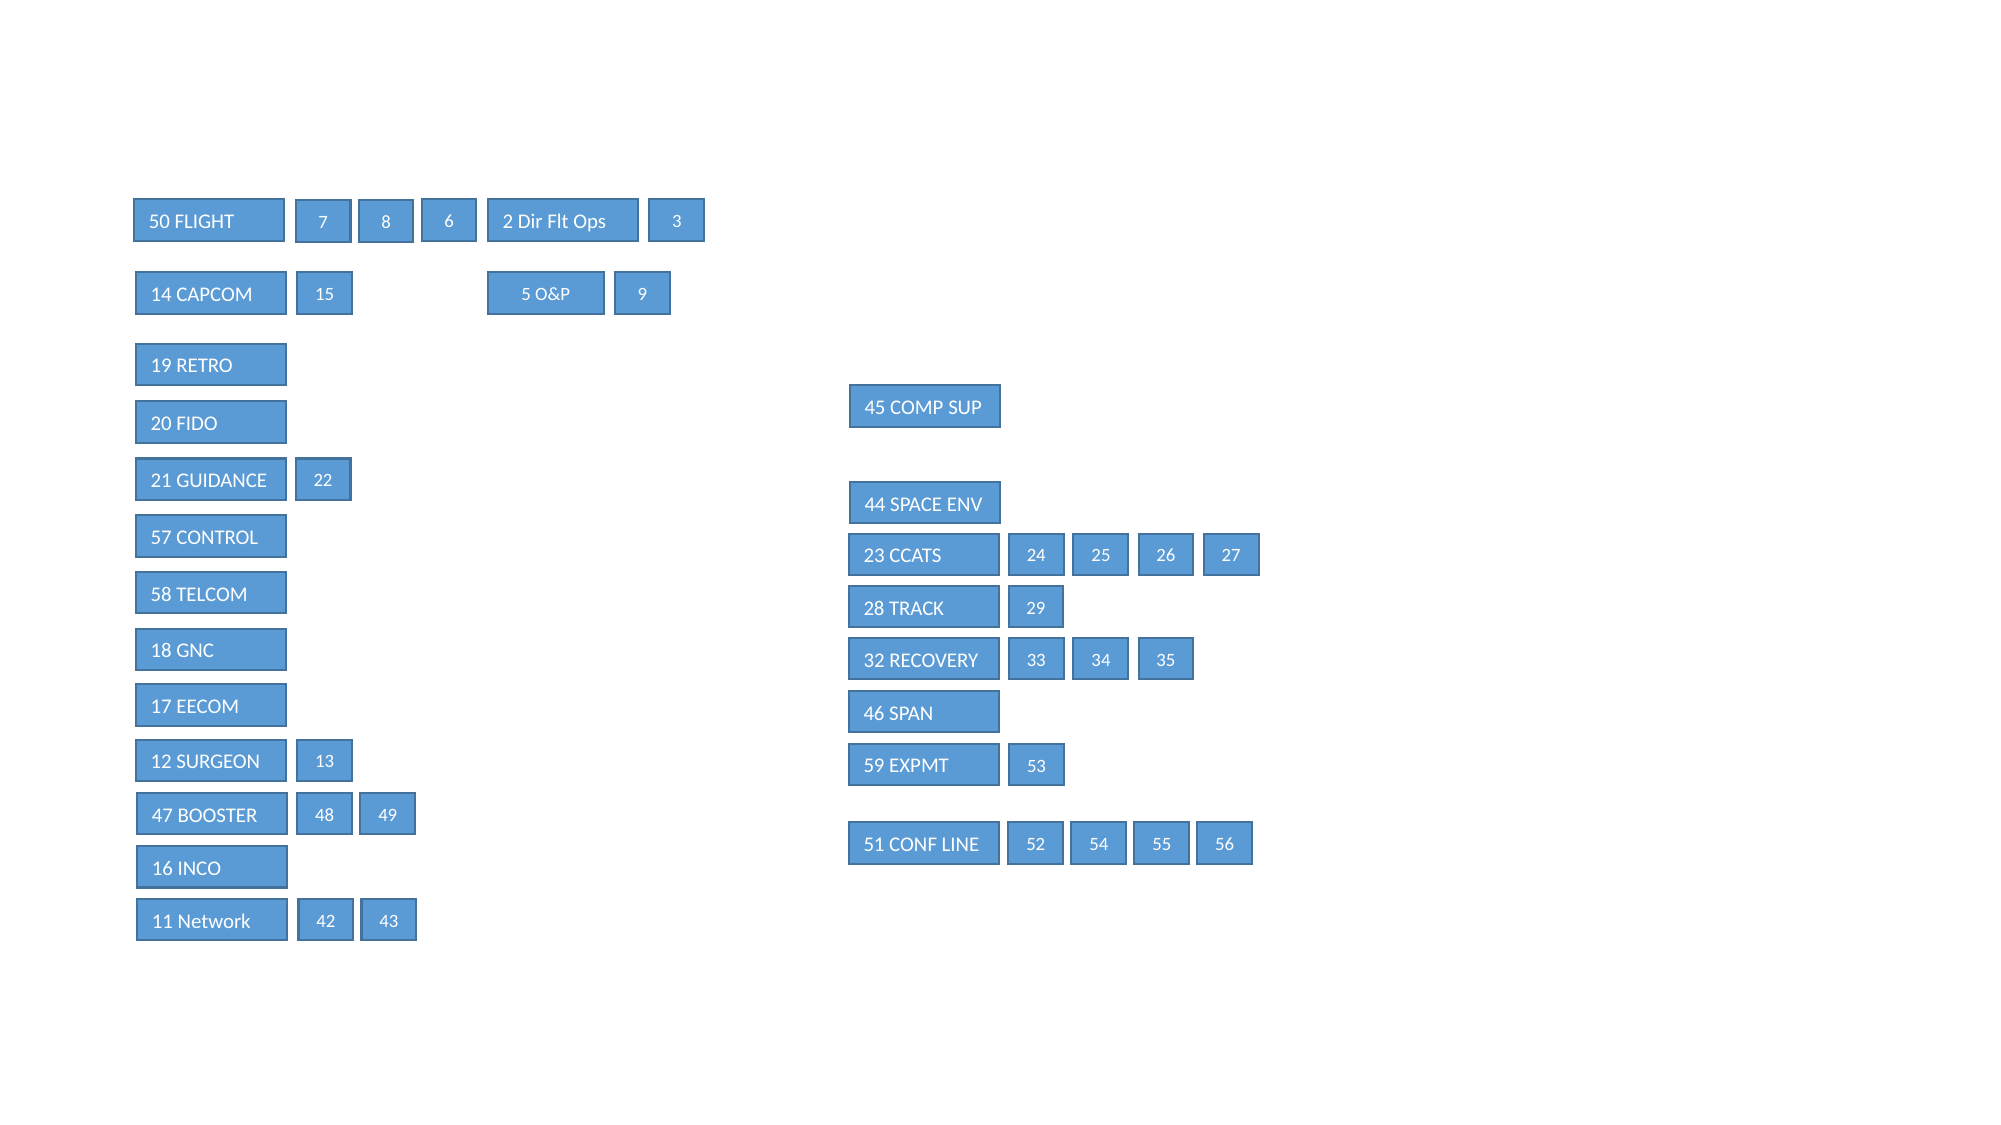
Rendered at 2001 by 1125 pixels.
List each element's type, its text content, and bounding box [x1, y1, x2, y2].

text_box 5 O&P [487, 271, 605, 315]
text_box 45 COMP SUP [849, 384, 1001, 428]
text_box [134, 199, 477, 242]
text_box 44 SPACE ENV [849, 481, 1001, 524]
text_box 46 SPAN [848, 690, 1000, 733]
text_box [848, 822, 1252, 864]
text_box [849, 533, 1259, 576]
text_box 18 GNC [135, 628, 287, 671]
text_box 58 TELCOM [135, 571, 287, 614]
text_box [848, 743, 1064, 786]
text_box 3 [648, 198, 705, 242]
text_box 57 CONTROL [135, 514, 287, 558]
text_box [848, 637, 1194, 680]
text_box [135, 739, 353, 782]
text_box 2 Dir Flt Ops [487, 198, 639, 242]
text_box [135, 458, 351, 500]
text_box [136, 898, 417, 941]
text_box 20 FIDO [135, 400, 287, 444]
text_box 9 [614, 271, 671, 315]
text_box 17 EECOM [135, 683, 287, 727]
text_box 19 RETRO [135, 343, 287, 386]
text_box 16 INCO [136, 845, 288, 889]
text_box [137, 792, 416, 835]
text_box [848, 585, 1064, 628]
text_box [135, 272, 353, 314]
